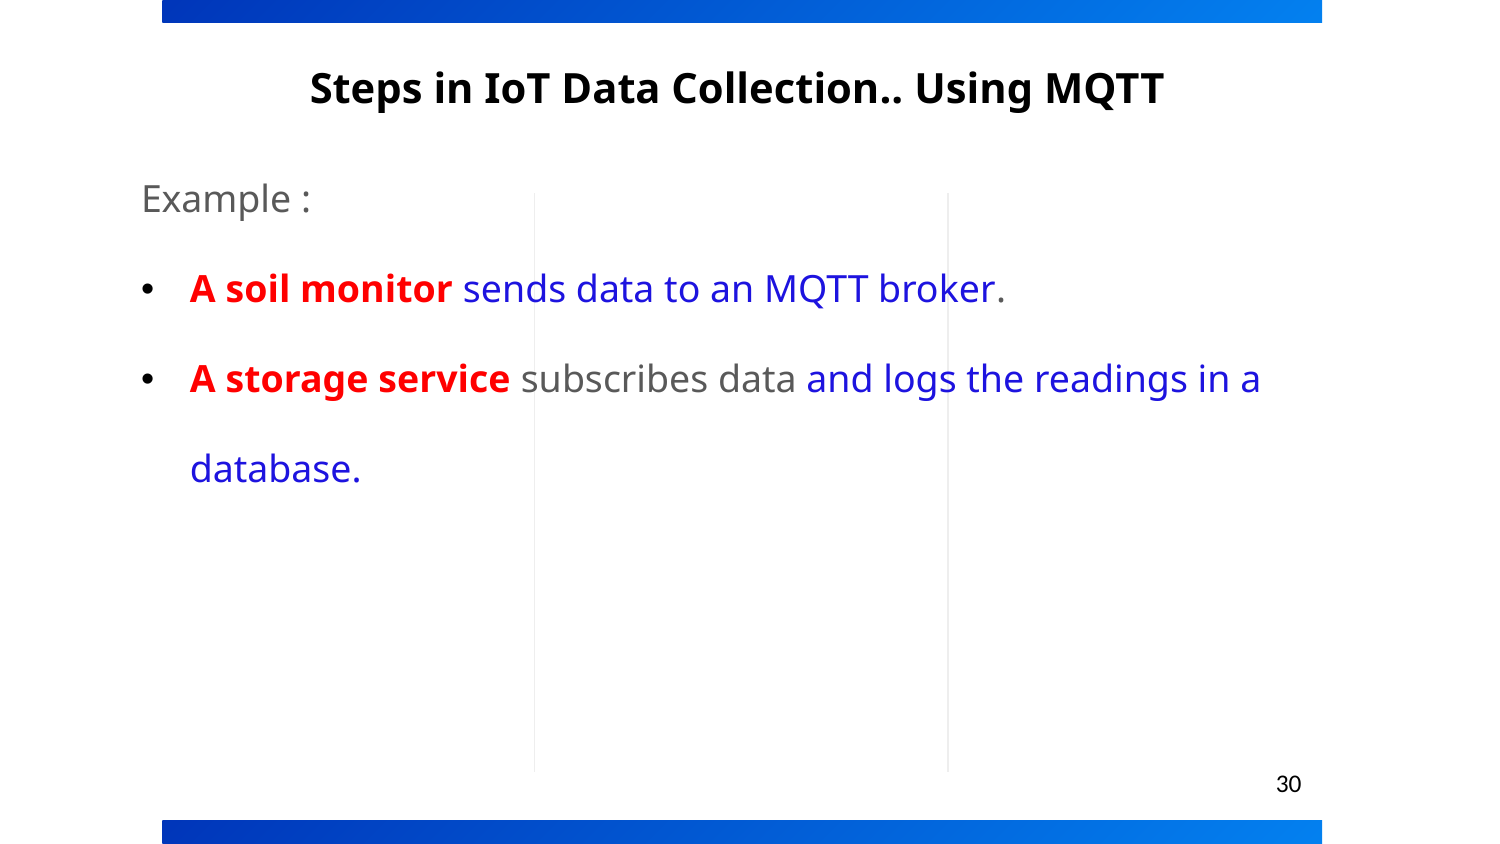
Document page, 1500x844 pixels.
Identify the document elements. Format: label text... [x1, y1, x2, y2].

text_box 30 [1151, 759, 1427, 802]
title Steps in IoT Data Collection.. Using MQTT [162, 46, 1323, 88]
list Example : A soil monitor sends data to an MQTT broker. A storage service subscribes data and logs the readings in a database. [99, 88, 1365, 578]
